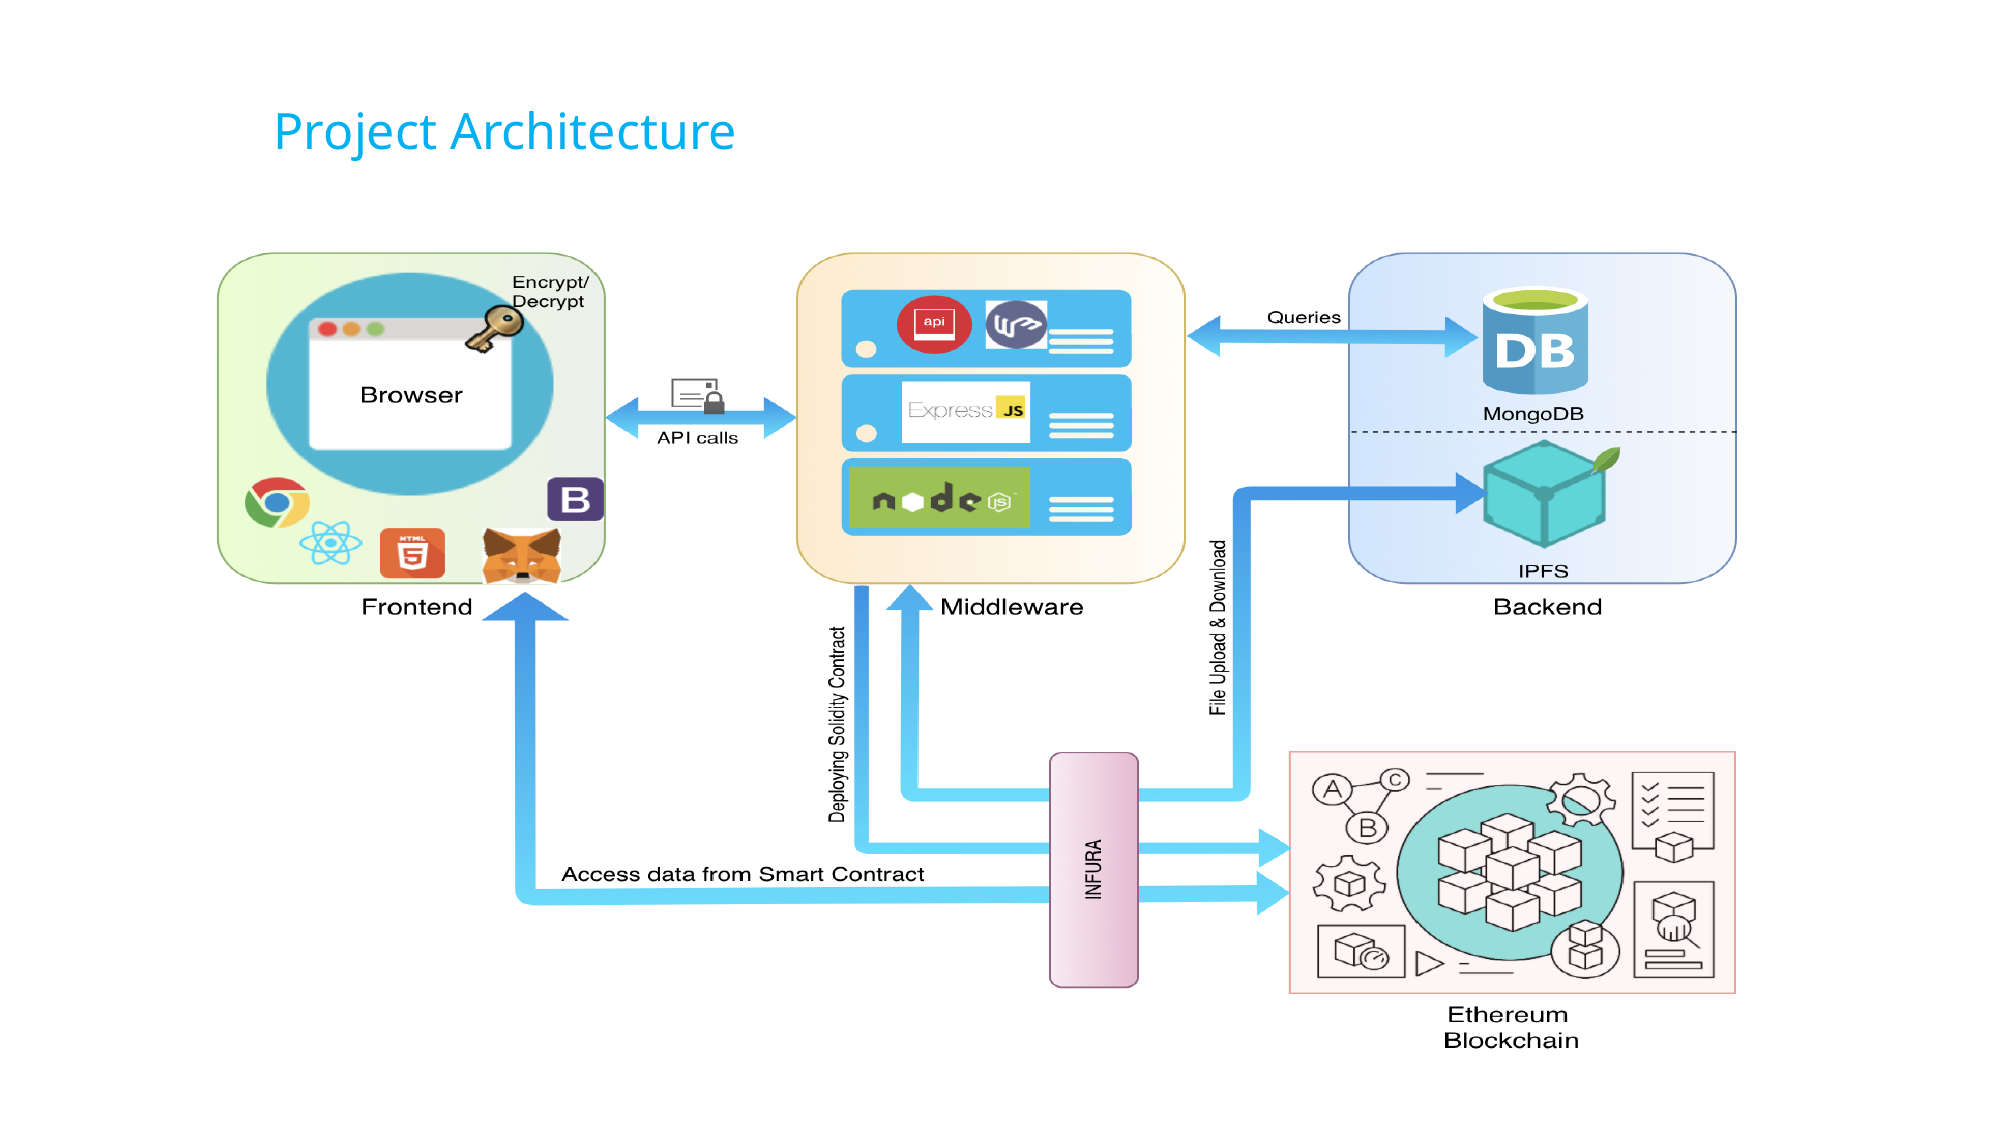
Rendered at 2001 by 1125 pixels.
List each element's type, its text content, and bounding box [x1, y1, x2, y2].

picture [184, 187, 1829, 1079]
text_box Project Architecture [258, 91, 839, 167]
